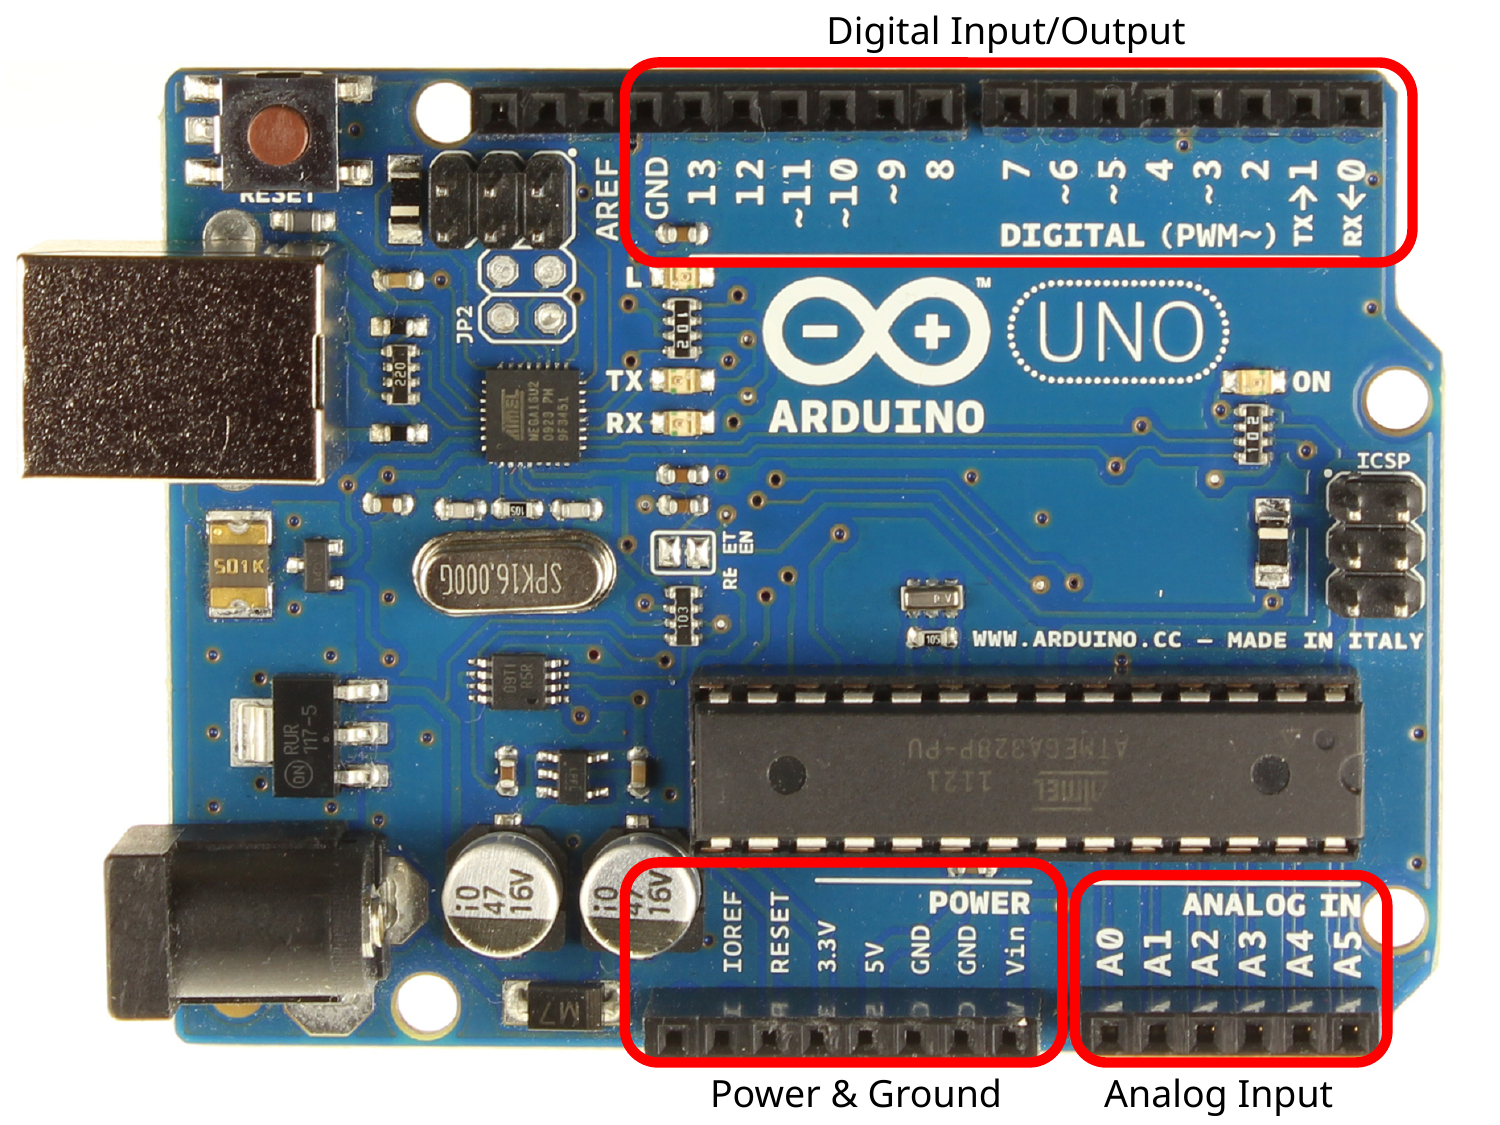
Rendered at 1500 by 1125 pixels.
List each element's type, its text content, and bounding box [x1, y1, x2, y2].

text_box Analog Input [1238, 1062, 1500, 1123]
text_box Digital Input/Output [624, 0, 1388, 60]
picture [3, 62, 1452, 1063]
text_box Power & Ground [474, 1071, 1238, 1123]
